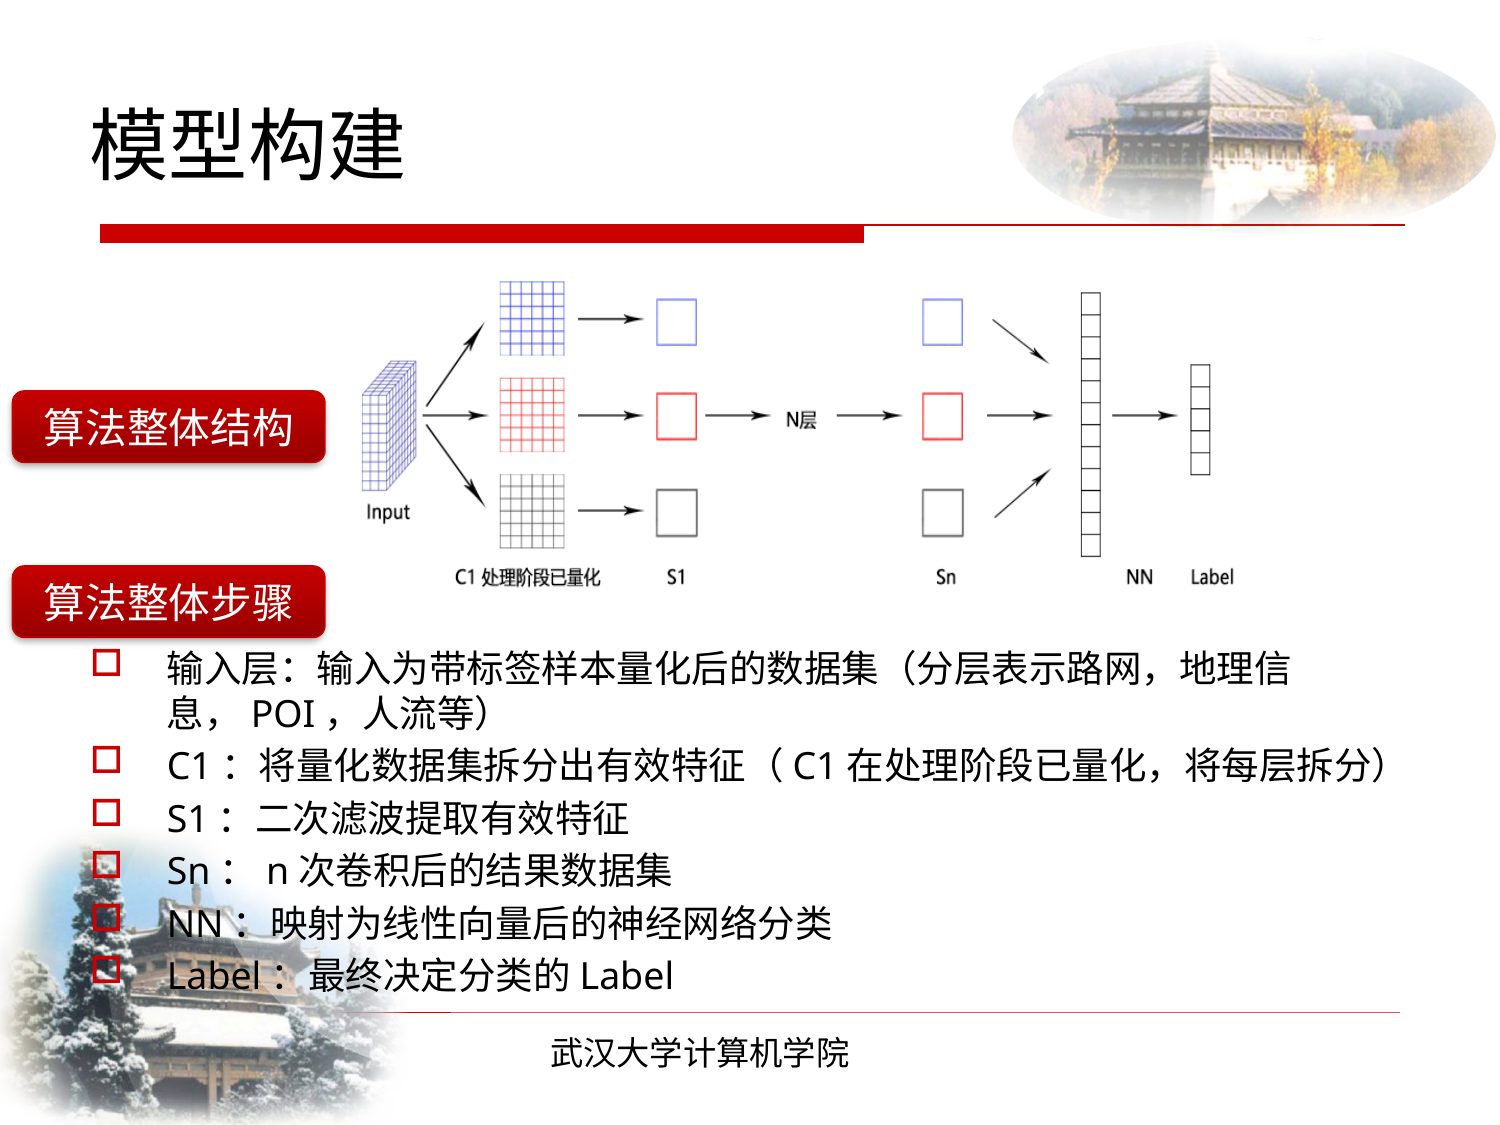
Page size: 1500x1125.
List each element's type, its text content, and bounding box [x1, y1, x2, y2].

picture [336, 256, 1275, 623]
picture [0, 826, 408, 1125]
title 模型构建 [75, 87, 1425, 233]
footer 武汉大学计算机学院 [412, 1024, 988, 1103]
picture [1012, 34, 1496, 238]
text_box 算法整体步骤 [11, 565, 326, 639]
text_box 算法整体结构 [11, 390, 326, 464]
list 输入层：输入为带标签样本量化后的数据集（分层表示路网，地理信息，POI，人流等） C1：将量化数据集拆分出有效特征（C1在处理阶段已量化，将每层拆分） S1：二次滤波提取有效特征 Sn：n次卷积后的结果数据集 NN：映射为线性向量后的神经网络分类 Label：最终决定分类的Label [75, 637, 1425, 1005]
